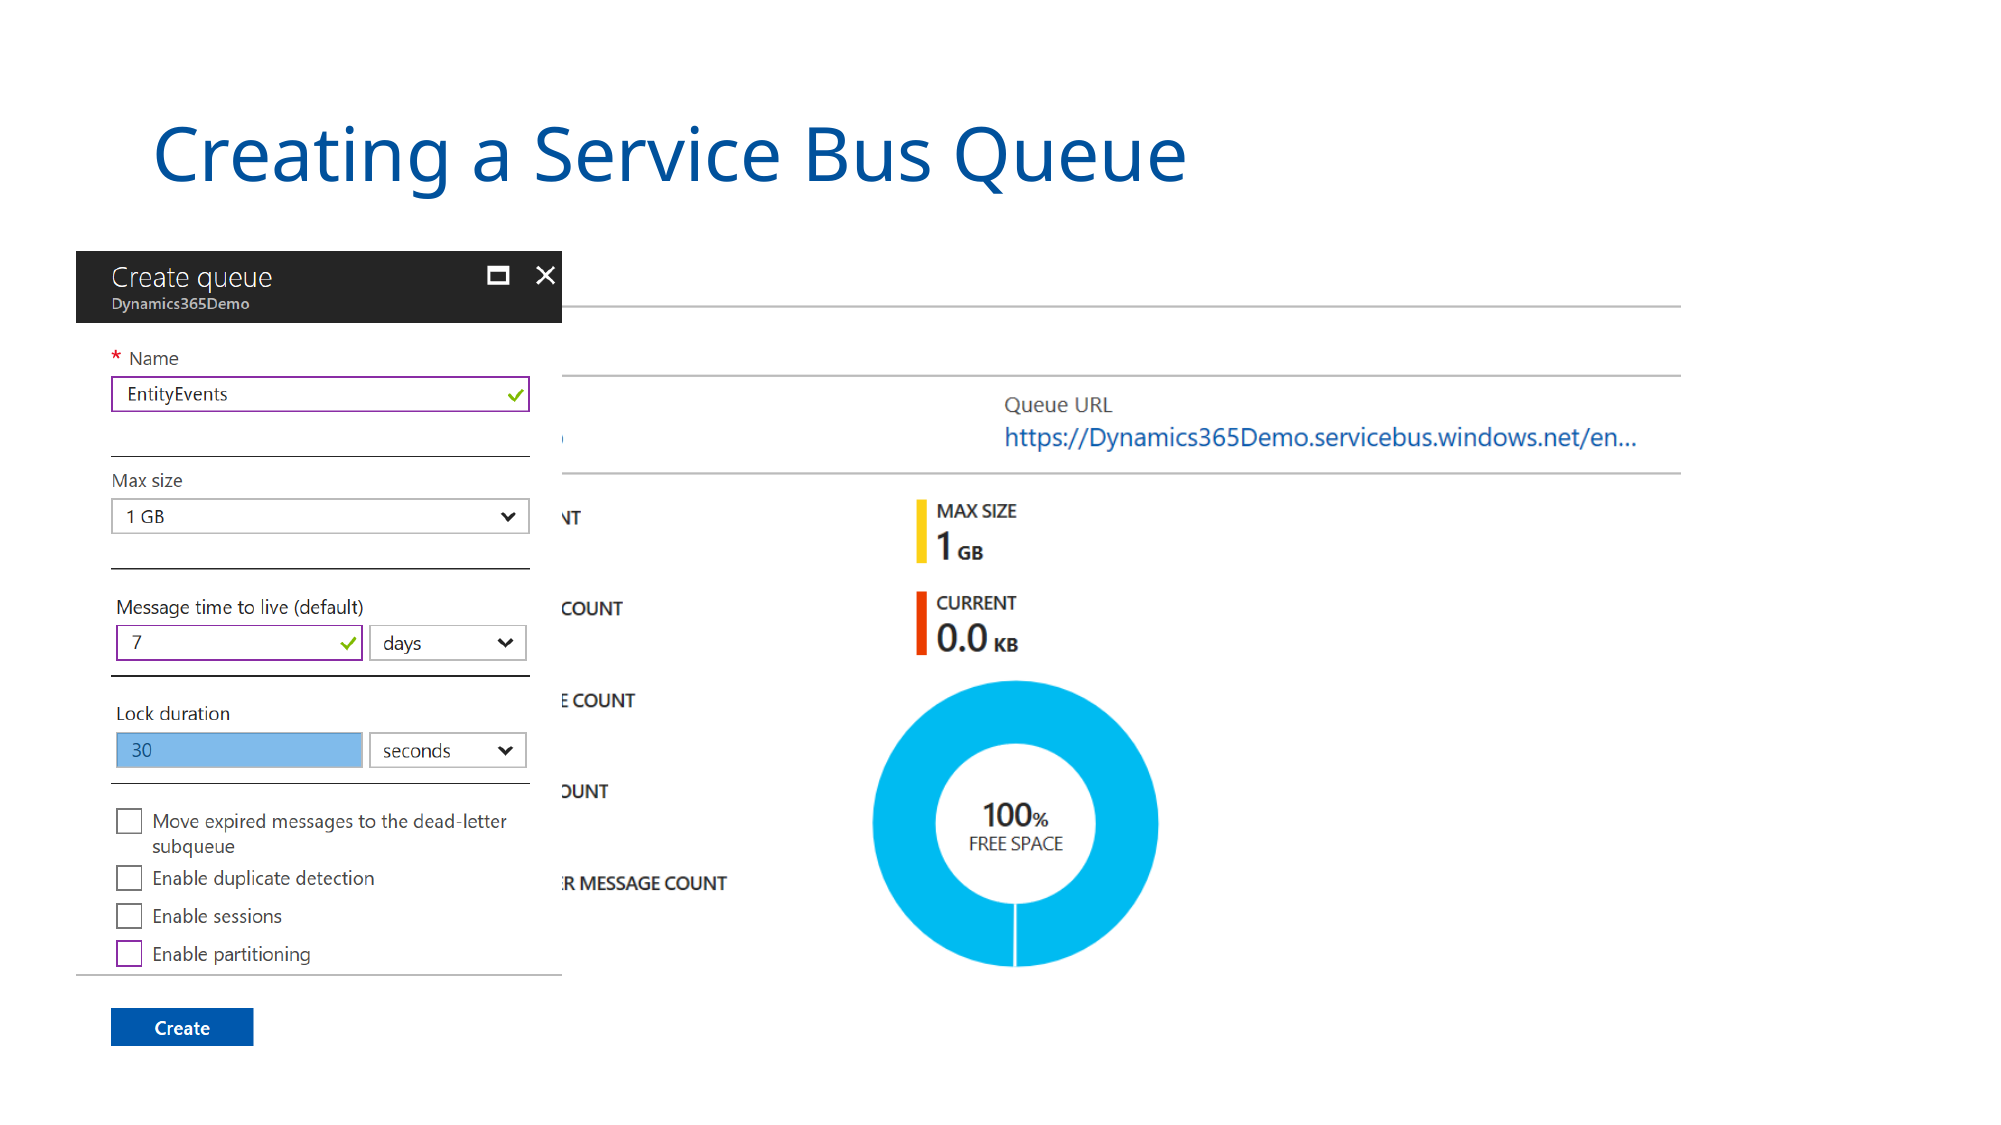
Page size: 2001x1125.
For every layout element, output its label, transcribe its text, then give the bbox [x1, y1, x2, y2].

title Creating a Service Bus Queue [137, 43, 1863, 205]
picture [76, 251, 563, 1057]
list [563, 251, 1681, 1015]
